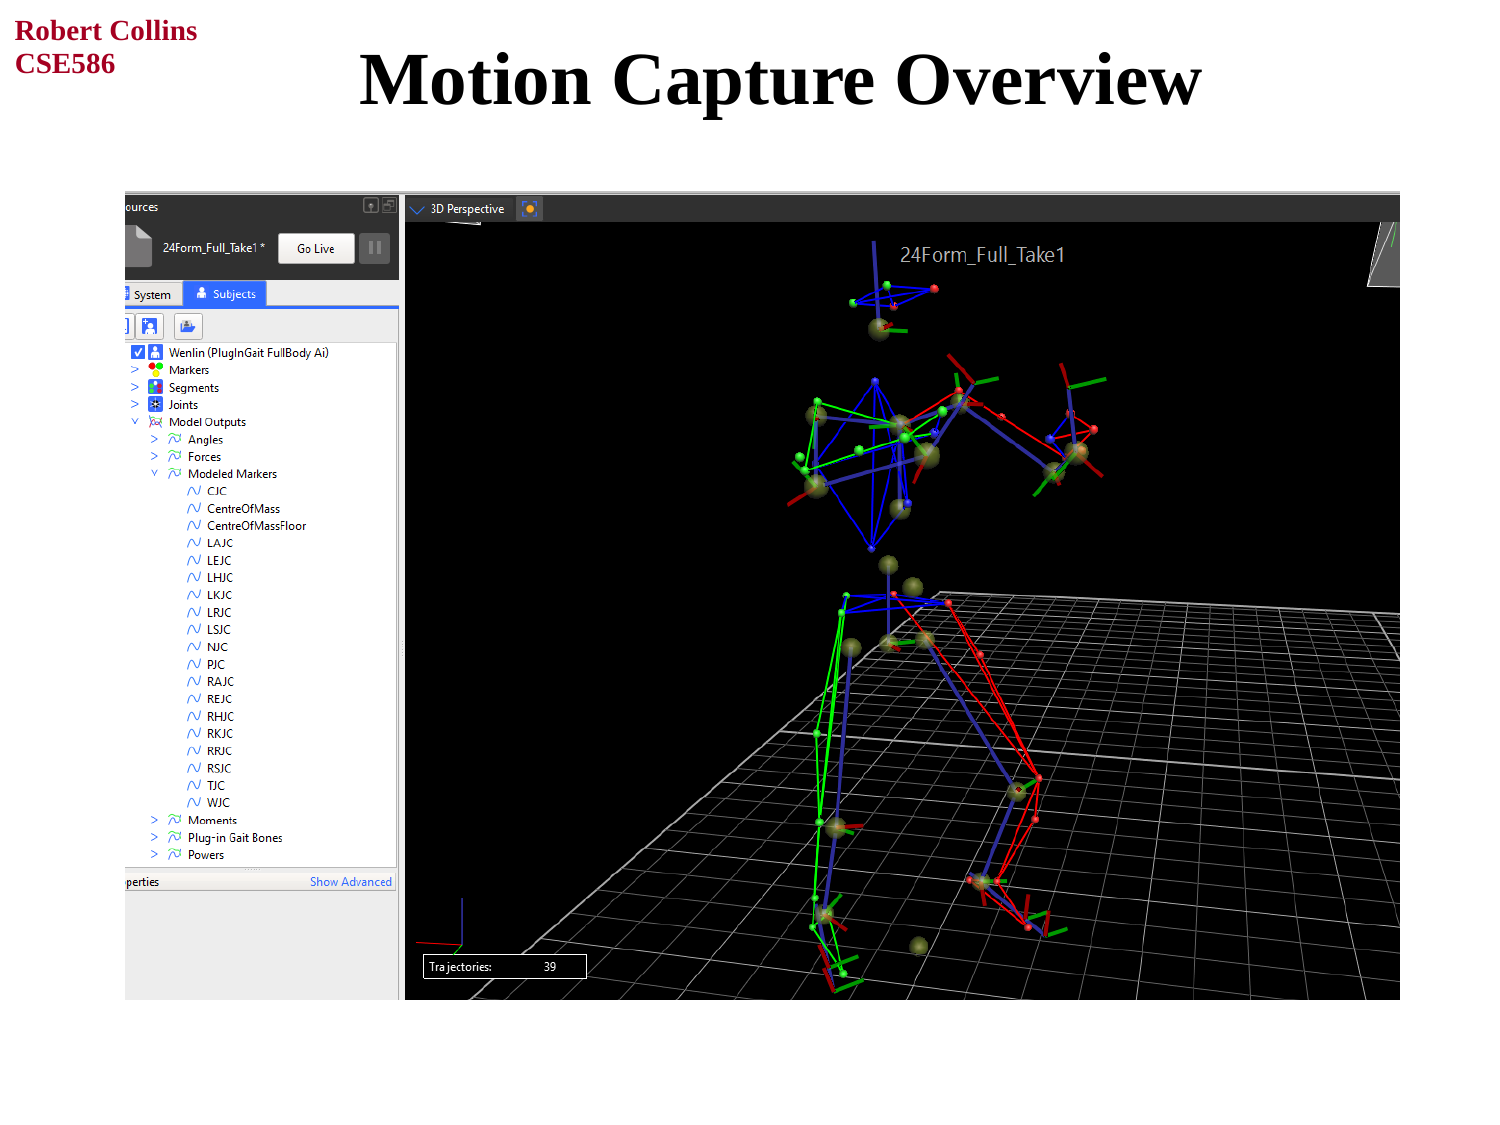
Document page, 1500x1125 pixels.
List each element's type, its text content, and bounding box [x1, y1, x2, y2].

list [124, 191, 1401, 1001]
title Motion Capture Overview [187, 6, 1375, 144]
